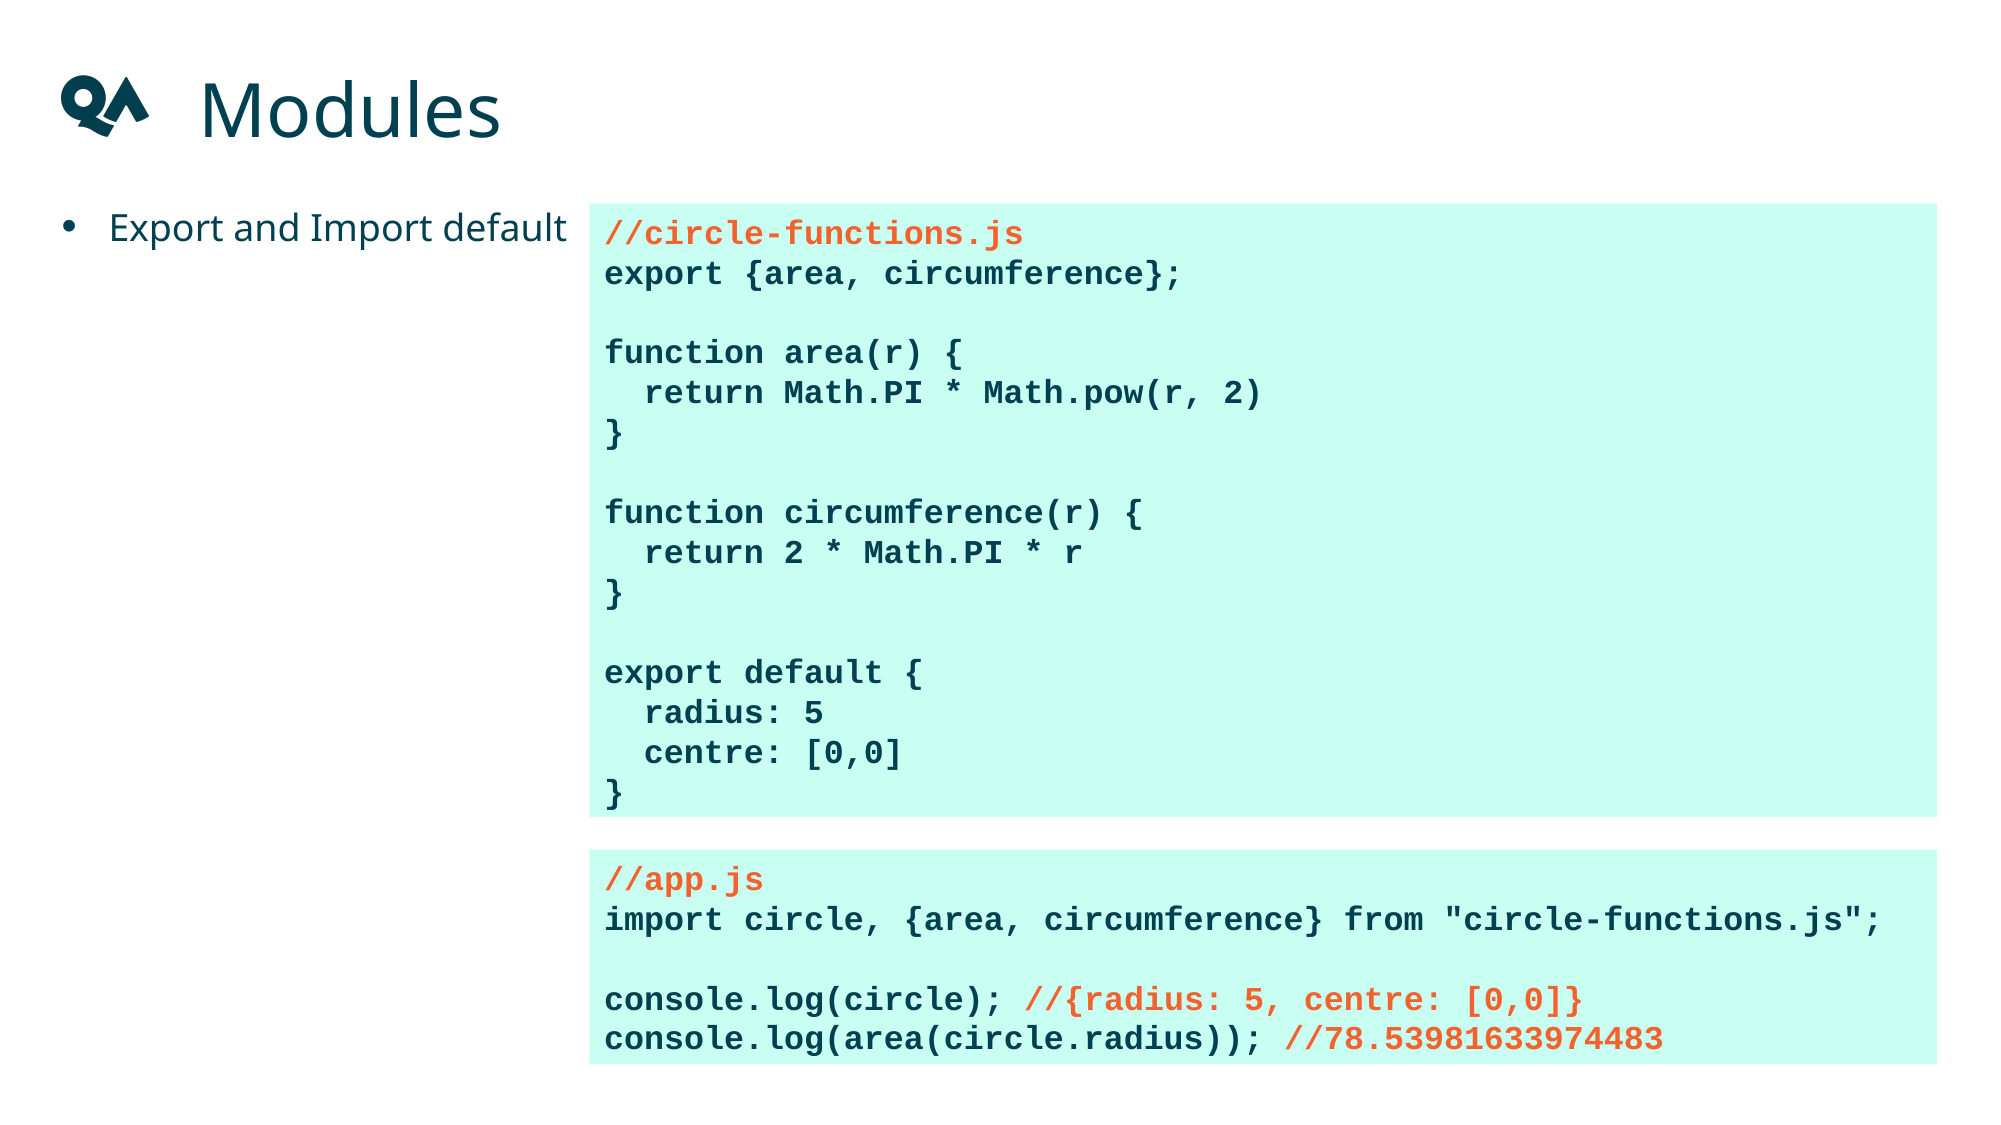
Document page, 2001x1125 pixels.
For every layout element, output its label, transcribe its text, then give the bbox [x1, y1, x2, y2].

picture [44, 61, 166, 148]
list Modules [198, 62, 1937, 148]
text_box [589, 203, 1937, 1067]
list Export and Import default [61, 203, 589, 1063]
